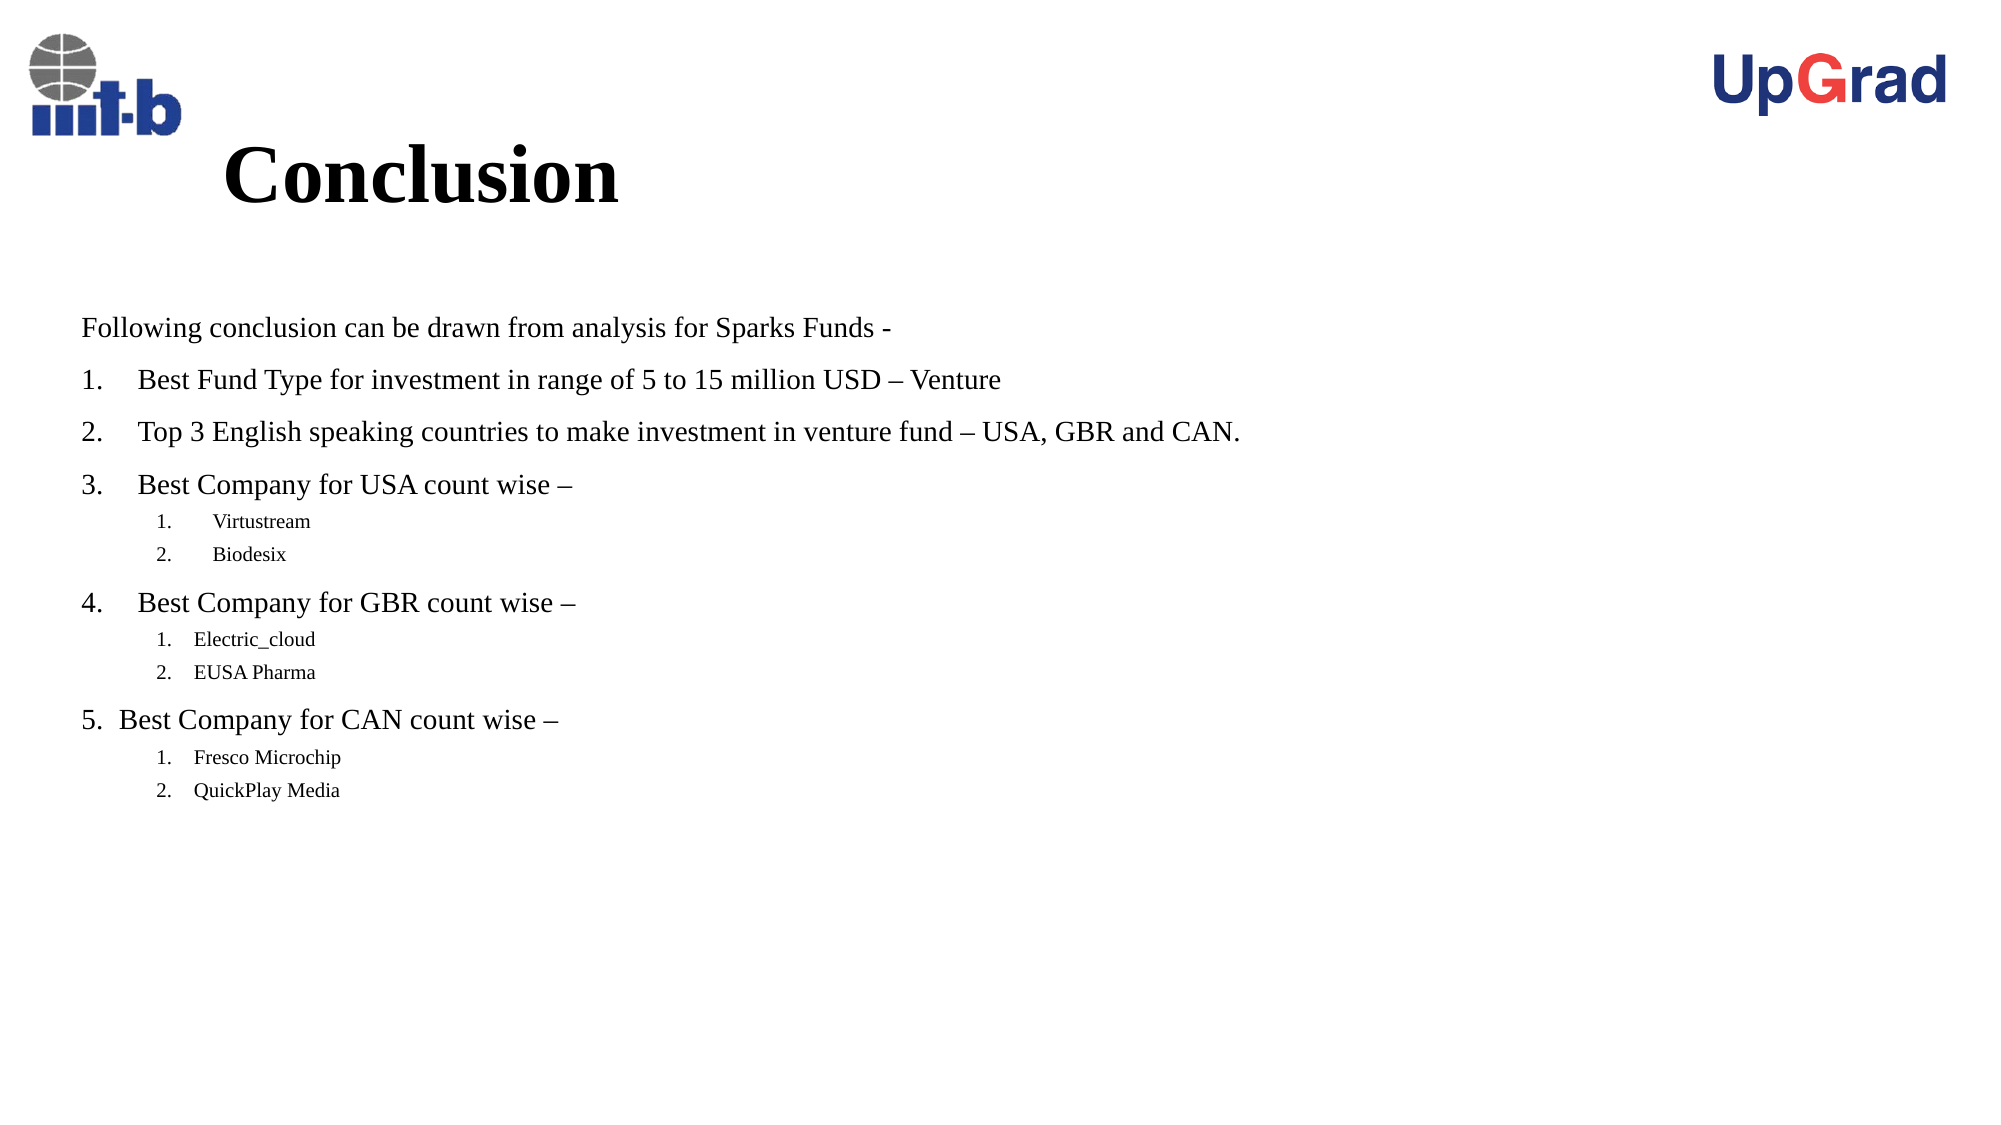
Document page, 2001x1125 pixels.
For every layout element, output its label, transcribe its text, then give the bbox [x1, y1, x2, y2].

title Conclusion [186, 104, 1715, 246]
list Following conclusion can be drawn from analysis for Sparks Funds - Best Fund Type for investment in range of 5 to 15 million USD – Venture Top 3 English speaking countries to make investment in venture fund – USA, GBR and CAN. Best Company for USA count wise – Virtustream Biodesix Best Company for GBR count wise – Electric_cloud EUSA Pharma Best Company for CAN count wise – Fresco Microchip QuickPlay Media [66, 304, 1899, 1017]
picture [0, 29, 208, 163]
picture [1714, 53, 1952, 116]
